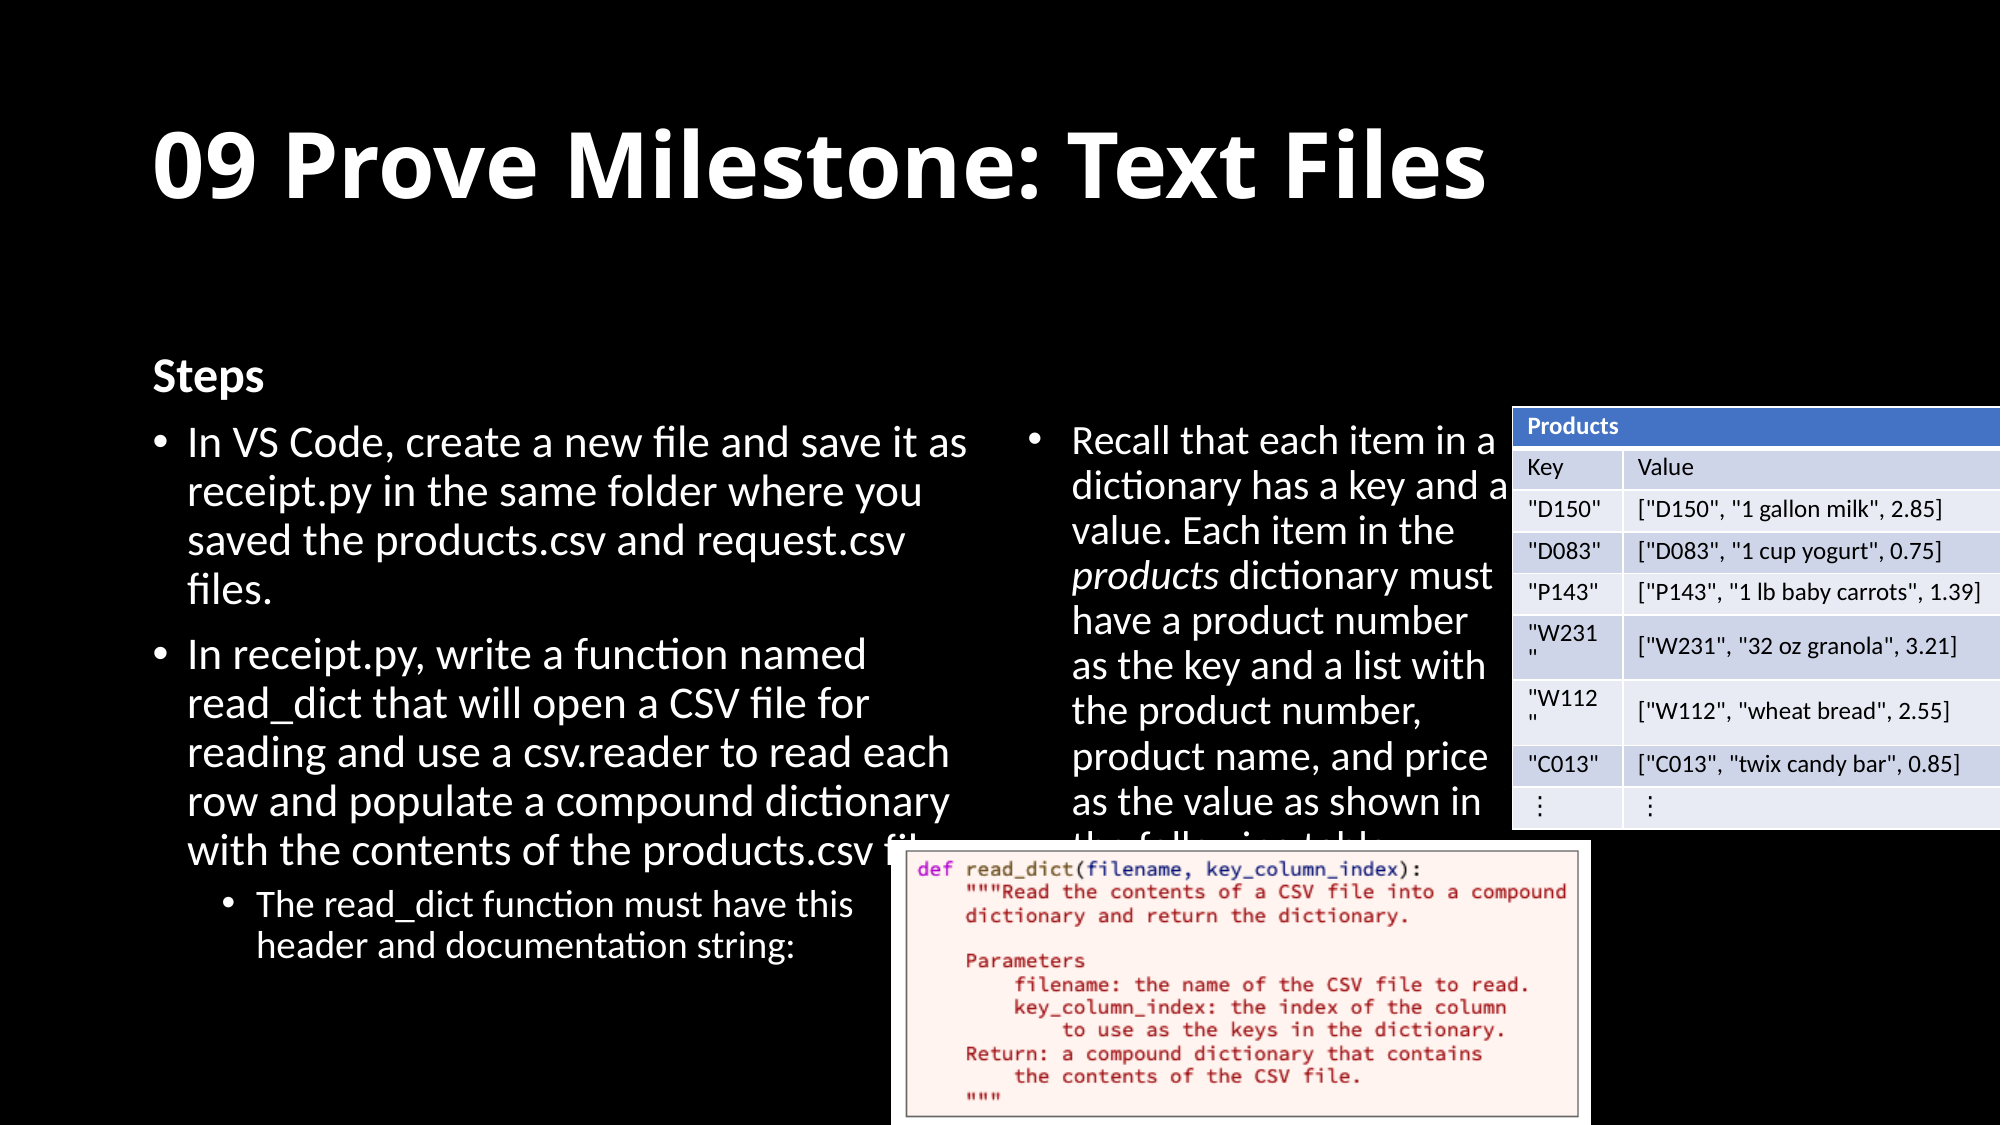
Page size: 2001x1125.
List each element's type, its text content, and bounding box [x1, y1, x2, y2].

table_cell "C013" [1513, 746, 1622, 786]
list Steps [137, 275, 984, 410]
list Recall that each item in a dictionary has a key and a value. Each item in the products dictionary must have a product number as the key and a list with the product number, product name, and price as the value as shown in the following table. [1012, 410, 1527, 840]
picture [891, 840, 1591, 1125]
list In VS Code, create a new file and save it as receipt.py in the same folder where you saved the products.csv and request.csv files. In receipt.py, write a function named read_dict that will open a CSV file for reading and use a csv.reader to read each row and populate a compound dictionary with the contents of the products.csv file. The read_dict function must have this header and documentation string: [137, 410, 984, 1016]
table_cell ["C013", "twix candy bar", 0.85] [1624, 746, 2000, 786]
table_cell "D150" [1513, 491, 1622, 531]
table_cell "D083" [1513, 533, 1622, 573]
table_header Products [1513, 408, 2000, 446]
table_cell Value [1624, 451, 2000, 489]
table_cell "W231" [1513, 616, 1622, 679]
table_cell ⋮ [1624, 788, 2000, 828]
title 09 Prove Milestone: Text Files [137, 59, 1863, 278]
table_cell ["W112", "wheat bread", 2.55] [1624, 681, 2000, 745]
table_cell ["P143", "1 lb baby carrots", 1.39] [1624, 574, 2000, 614]
table_cell ["W231", "32 oz granola", 3.21] [1624, 616, 2000, 679]
table_cell Key [1513, 451, 1622, 489]
table_cell "P143" [1513, 574, 1622, 614]
table_cell "W112" [1513, 681, 1622, 745]
table_cell ["D150", "1 gallon milk", 2.85] [1624, 491, 2000, 531]
table_cell ["D083", "1 cup yogurt", 0.75] [1624, 533, 2000, 573]
table_cell ⋮ [1513, 788, 1622, 828]
